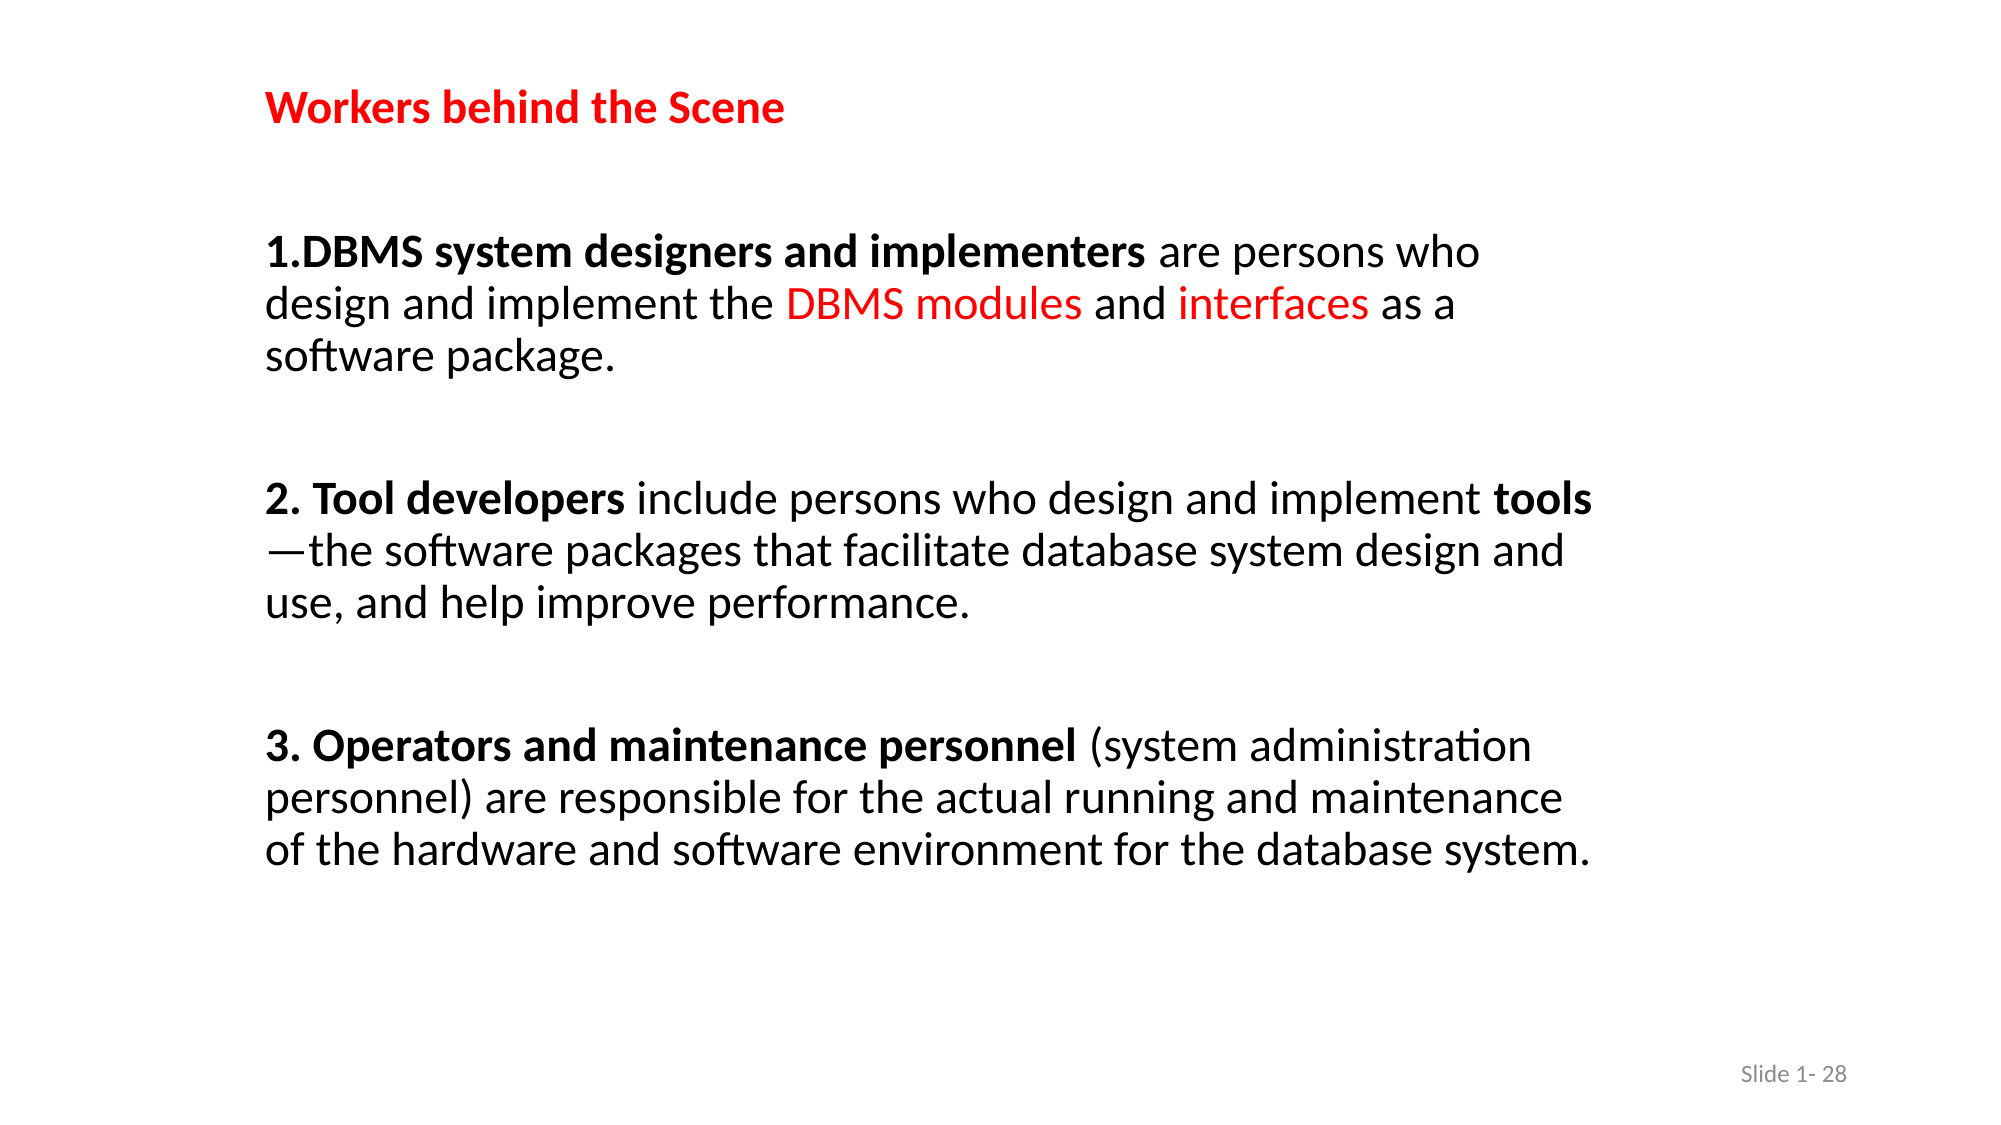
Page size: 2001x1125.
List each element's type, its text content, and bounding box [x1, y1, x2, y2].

list Workers behind the Scene 1.DBMS system designers and implementers are persons who design and implement the DBMS modules and interfaces as a software package. 2. Tool developers include persons who design and implement tools—the software packages that facilitate database system design and use, and help improve performance. 3. Operators and maintenance personnel (system administration personnel) are responsible for the actual running and maintenance of the hardware and software environment for the database system. [249, 75, 1611, 1075]
slide_number Slide 1- 28 [1412, 1042, 1863, 1103]
